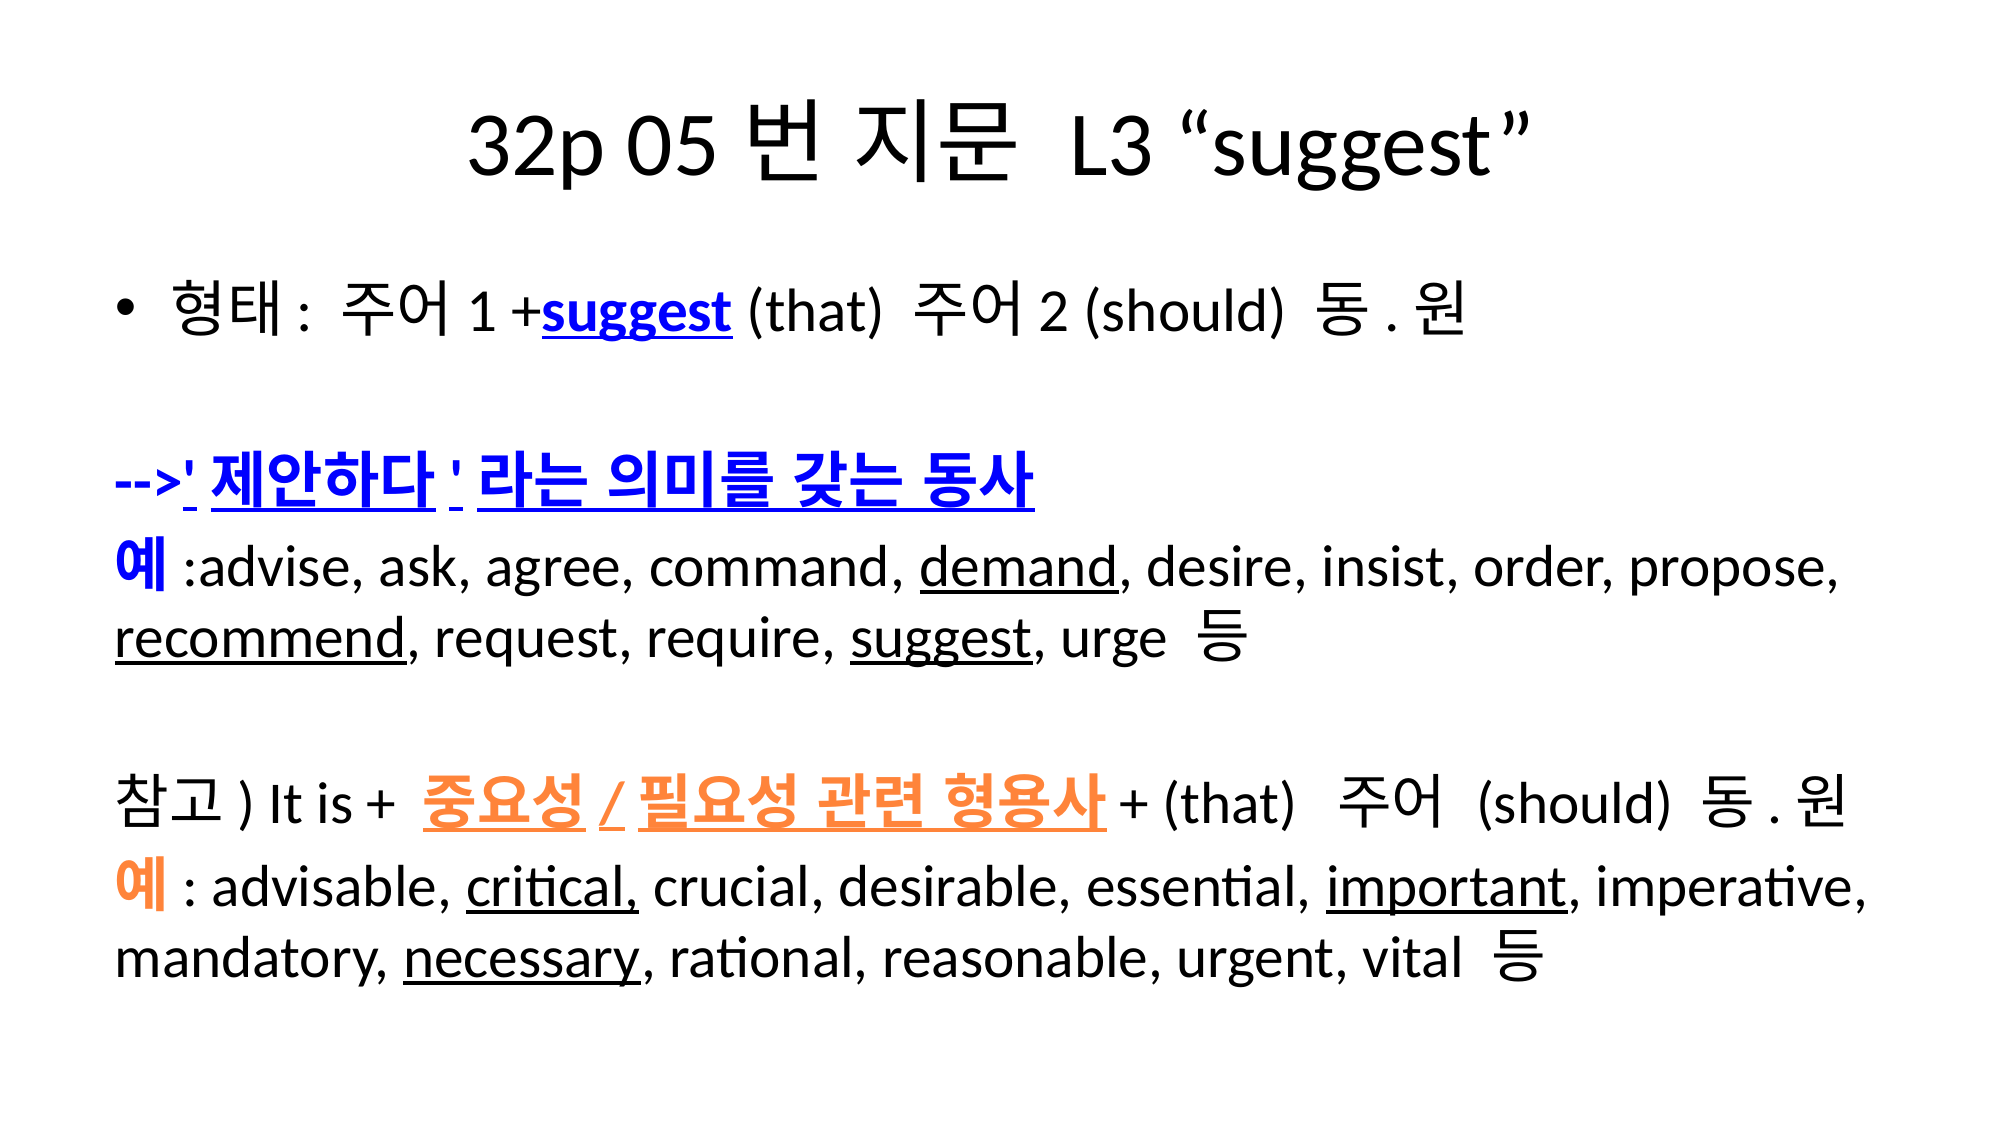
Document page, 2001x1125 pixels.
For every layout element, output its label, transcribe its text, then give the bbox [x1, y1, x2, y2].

title 32p 05번 지문 L3 “suggest” [99, 45, 1900, 233]
list 형태: 주어1 +suggest (that) 주어2 (should) 동.원 -->'제안하다'라는 의미를 갖는 동사 예:advise, ask, agree, command, demand, desire, insist, order, propose, recommend, request, require, suggest, urge 등 참고) It is + 중요성/필요성 관련 형용사+ (that) 주어 (should) 동.원 예: advisable, critical, crucial, desirable, essential, important, imperative, mandatory, necessary, rational, reasonable, urgent, vital 등 [99, 262, 1900, 1005]
